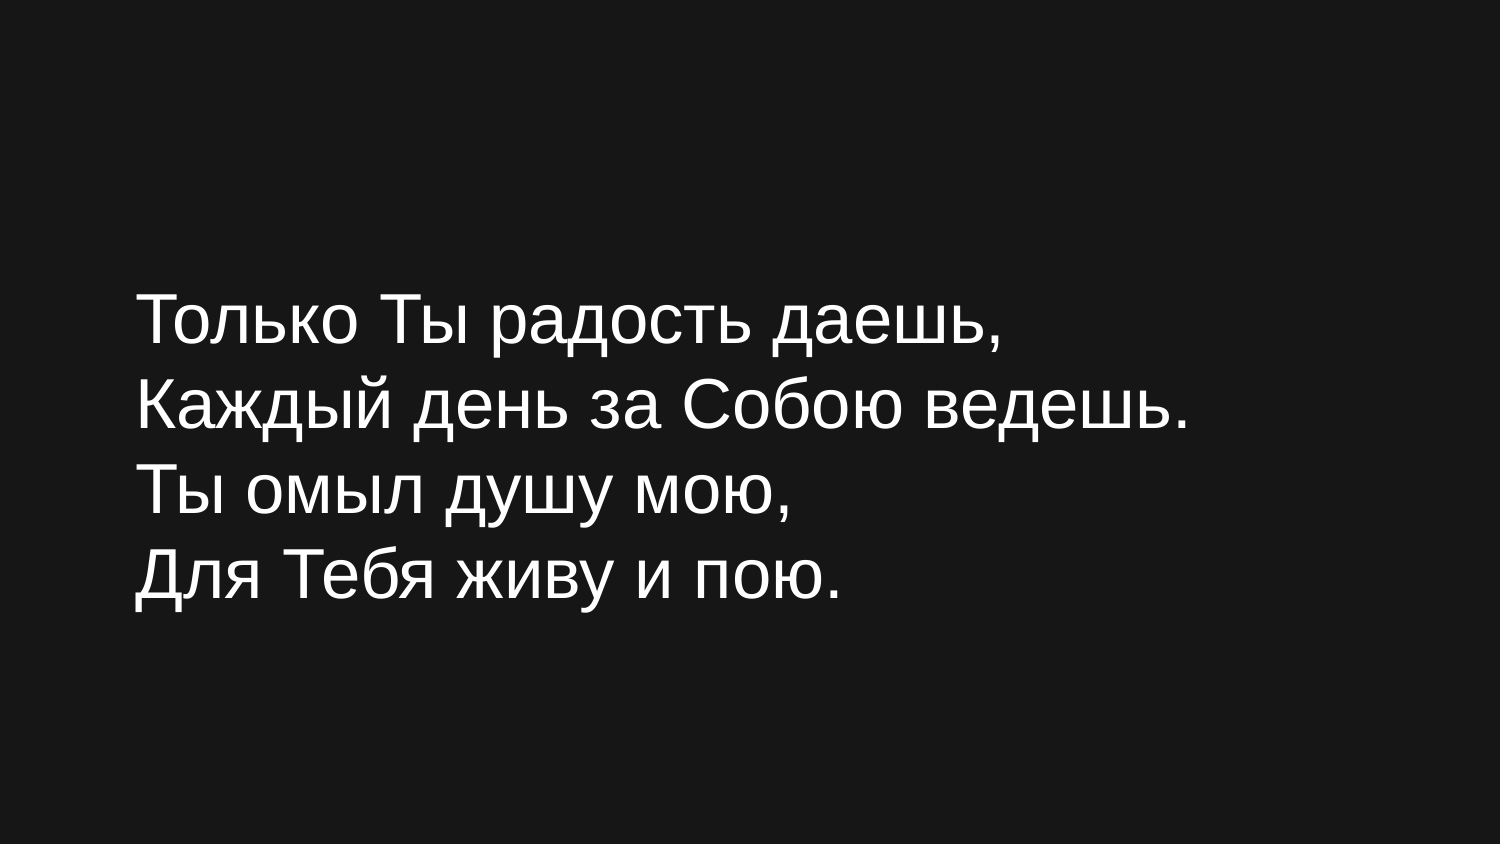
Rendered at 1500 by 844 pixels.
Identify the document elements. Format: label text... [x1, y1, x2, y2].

text_box Только Ты радость даешь, Каждый день за Собою ведешь. Ты омыл душу мою, Для Тебя живу и пою. [120, 86, 1500, 800]
